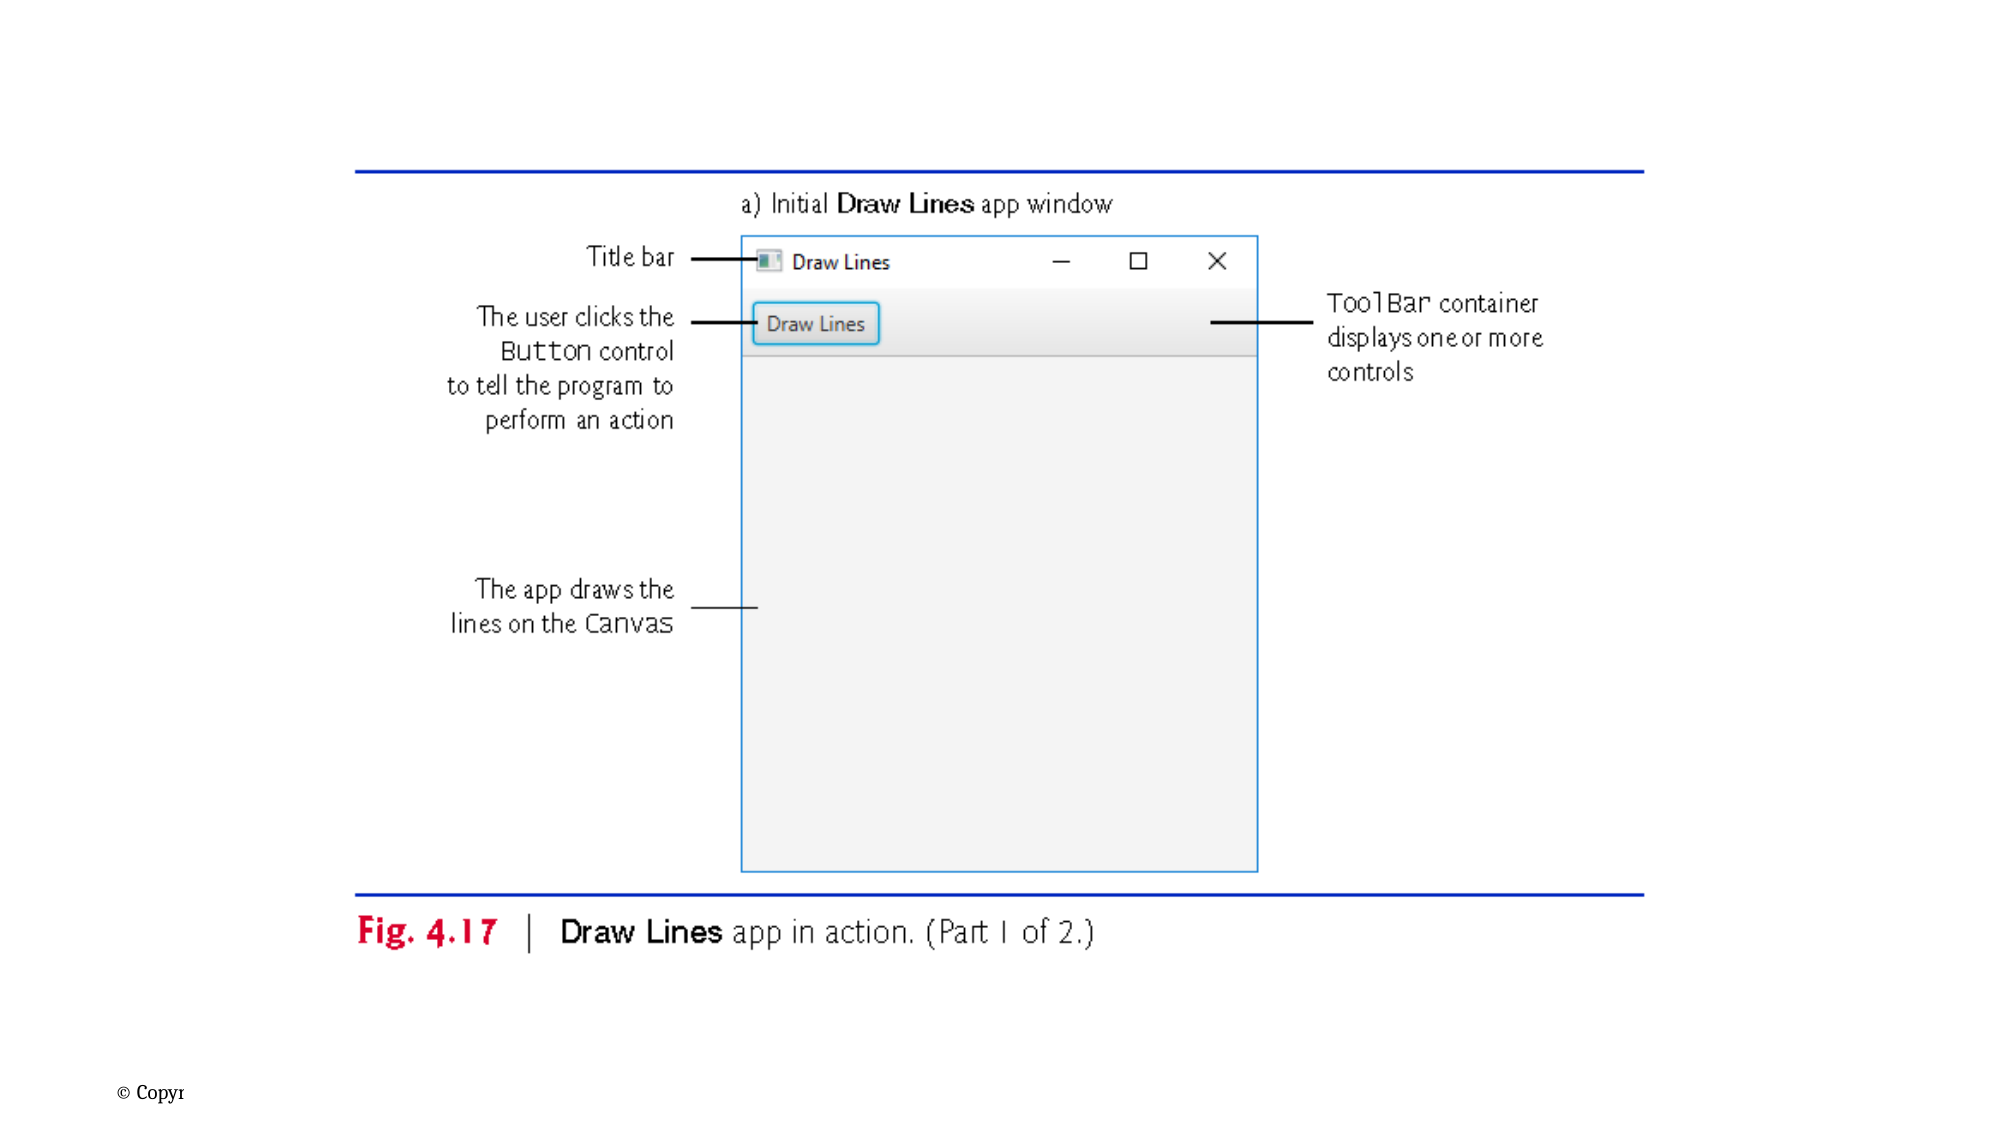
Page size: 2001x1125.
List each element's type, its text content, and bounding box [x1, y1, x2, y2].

footer © Copyright 1992-2018 by Pearson Education, Inc. All Rights Reserved. [99, 1051, 177, 1112]
picture [184, 0, 1816, 1125]
